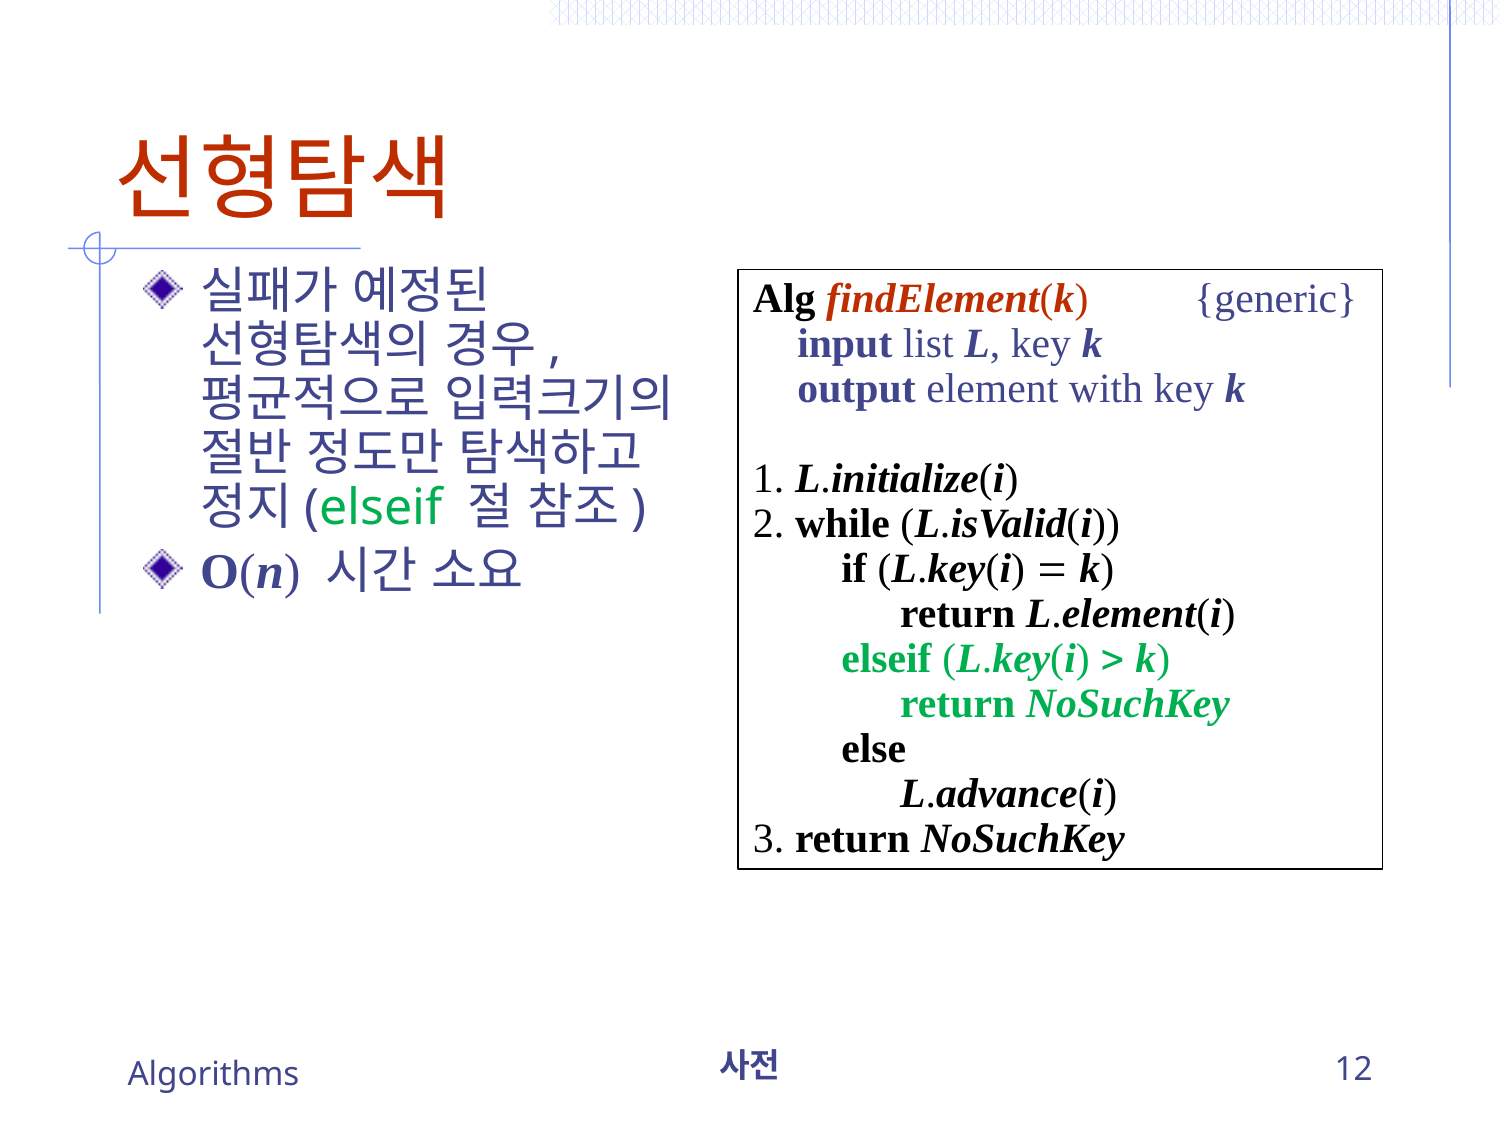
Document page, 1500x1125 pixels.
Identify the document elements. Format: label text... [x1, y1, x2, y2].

picture [143, 270, 183, 309]
slide_number 12 [1074, 1024, 1388, 1101]
picture [143, 549, 183, 589]
title 선형탐색 [99, 49, 1395, 238]
text_box Alg findElement(k) {generic} input list L, key k output element with key k 1. L.initialize(i) 2. while (L.isValid(i)) if (L.key(i)  k) return L.element(i) elseif (L.key(i)  k) return NoSuchKey else L.advance(i) 3. return NoSuchKey [738, 269, 1383, 870]
slide_number Algorithms [112, 1024, 469, 1101]
footer 사전 [512, 1024, 988, 1101]
list 실패가 예정된 선형탐색의 경우, 평균적으로 입력크기의 절반 정도만 탐색하고 정지(elseif 절 참조) O(n) 시간 소요 [128, 257, 739, 751]
